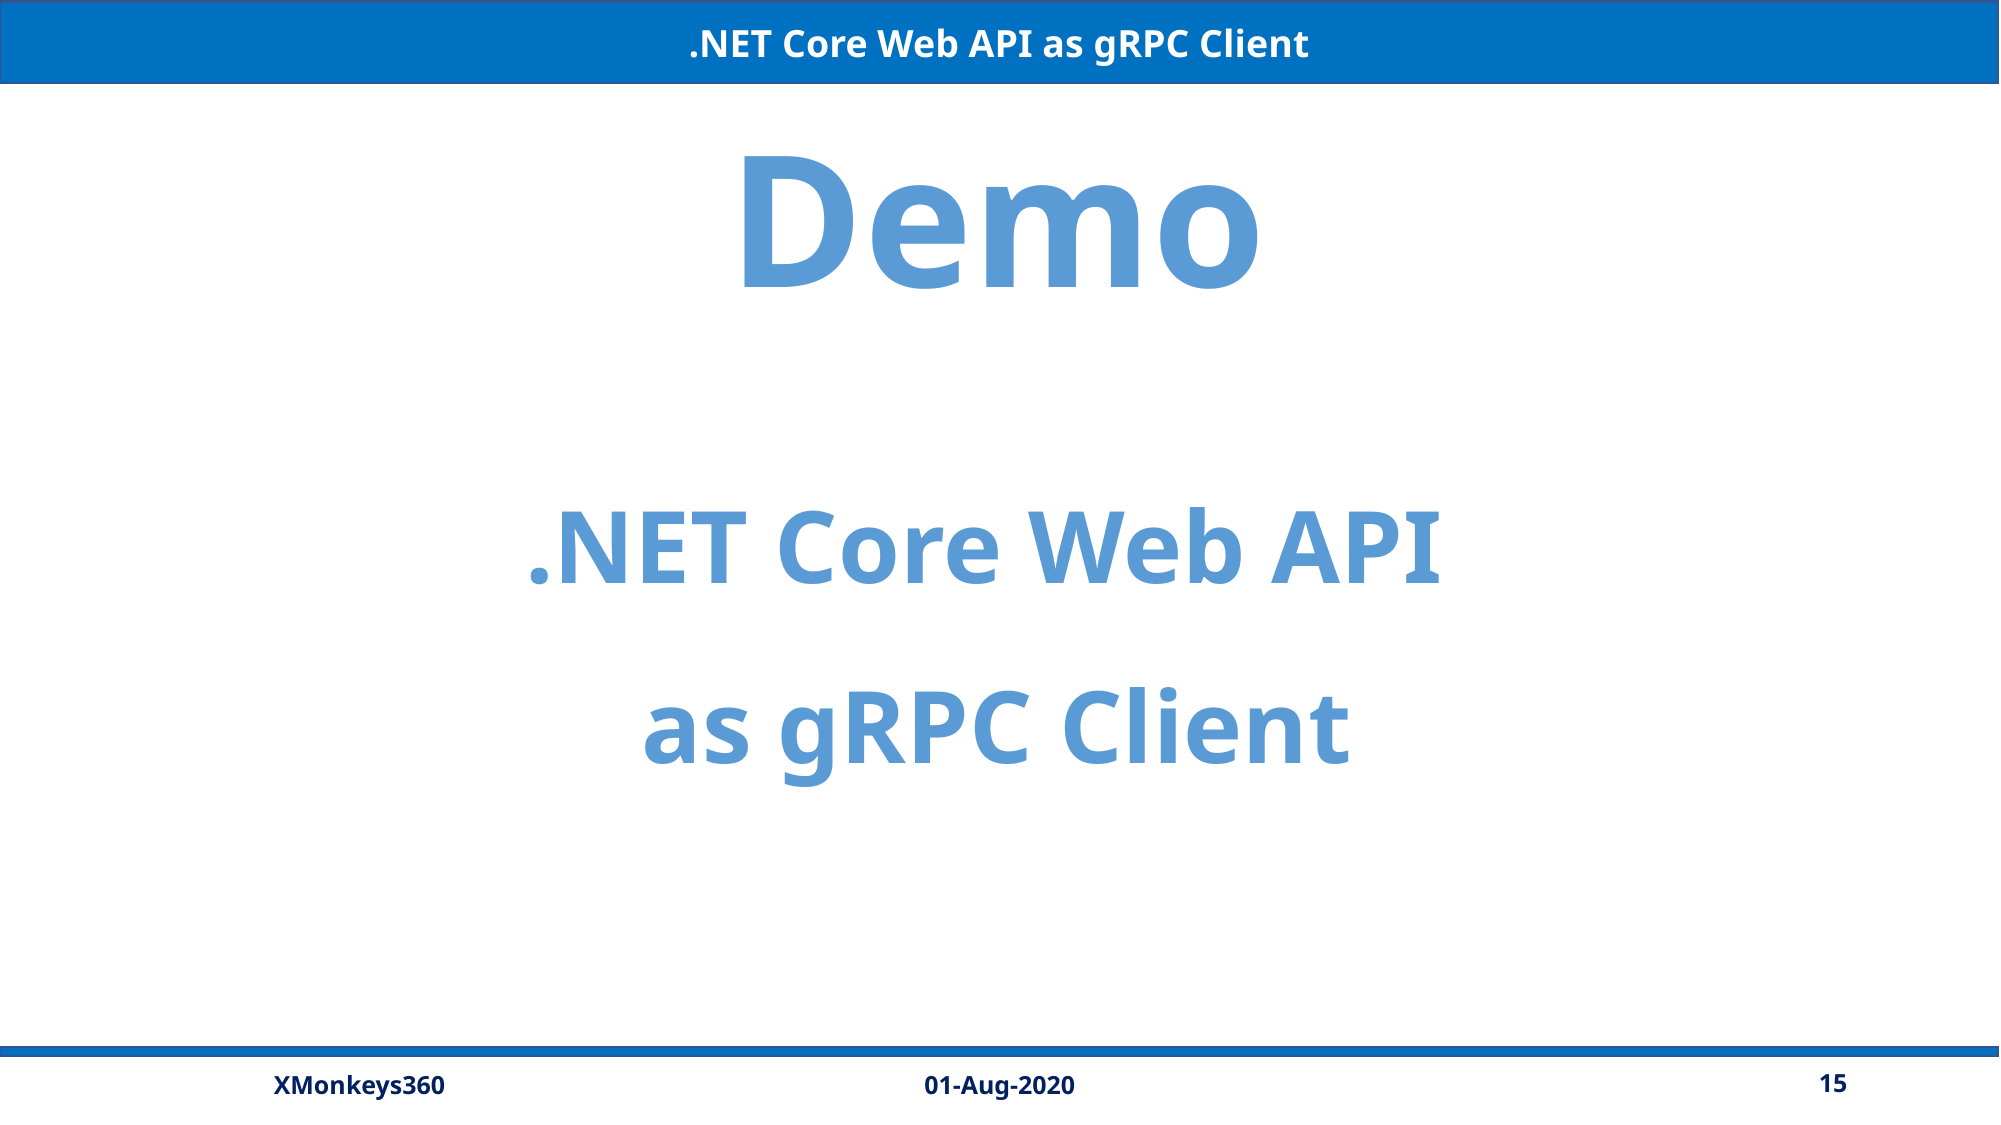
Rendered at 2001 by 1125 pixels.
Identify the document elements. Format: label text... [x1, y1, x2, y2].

text_box .NET Core Web API as gRPC Client [0, 0, 1999, 84]
text_box [0, 1046, 1999, 1057]
slide_number 15 [1412, 1054, 1863, 1115]
text_box XMonkeys360 [21, 1054, 697, 1115]
text_box Demo .NET Core Web API as gRPC Client [510, 96, 1484, 792]
footer 01-Aug-2020 [697, 1054, 1338, 1115]
